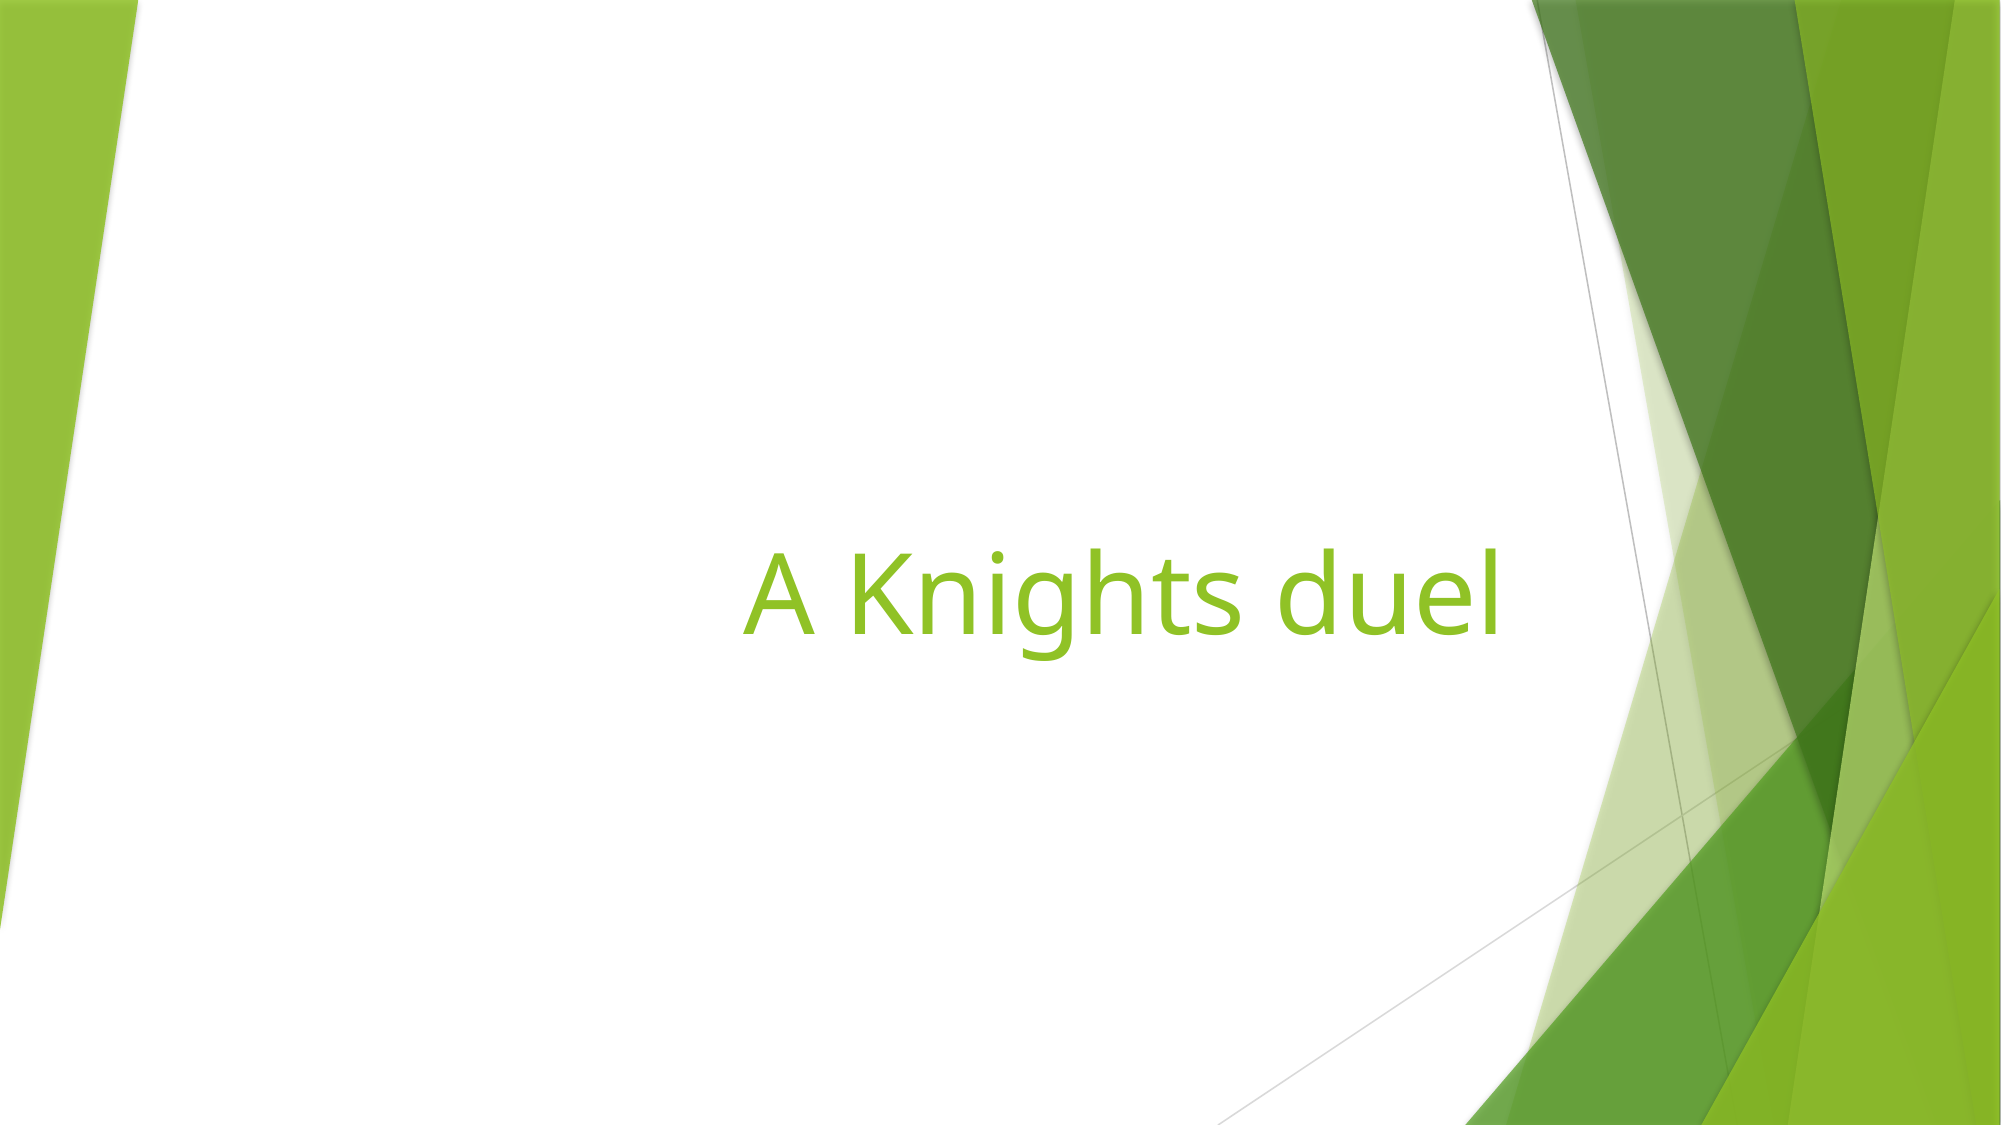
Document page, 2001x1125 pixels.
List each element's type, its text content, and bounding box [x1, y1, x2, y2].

title A Knights duel [247, 394, 1522, 665]
